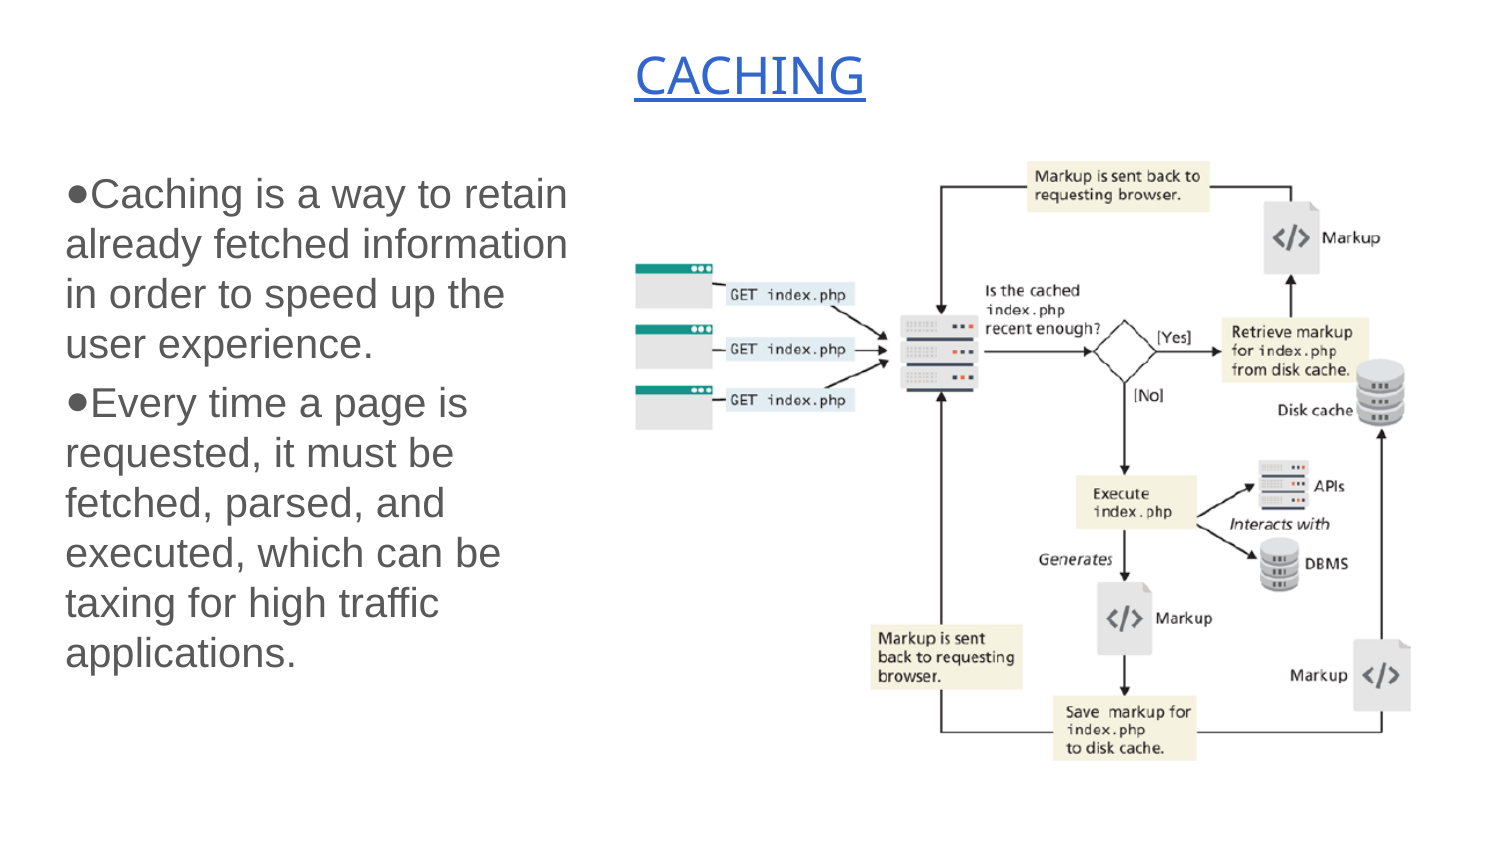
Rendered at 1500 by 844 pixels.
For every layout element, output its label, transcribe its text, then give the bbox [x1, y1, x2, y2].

title CACHING [0, 37, 1500, 110]
subtitle Caching is a way to retain already fetched information in order to speed up the user experience. Every time a page is requested, it must be fetched, parsed, and executed, which can be taxing for high traffic applications. [50, 159, 613, 810]
picture [624, 146, 1434, 777]
